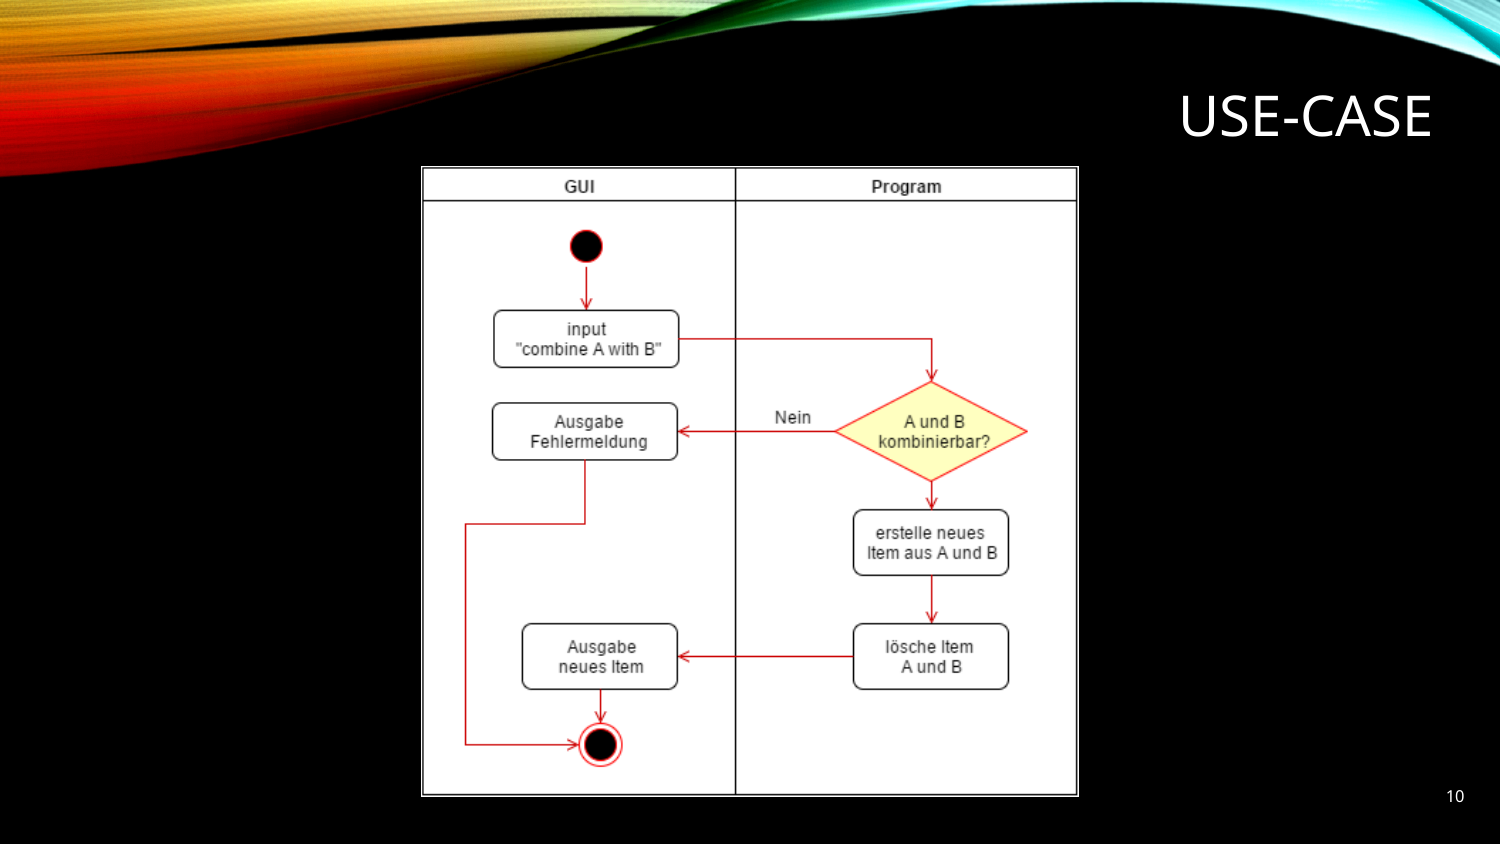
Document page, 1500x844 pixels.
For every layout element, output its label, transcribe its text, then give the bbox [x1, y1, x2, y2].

slide_number 10 [1389, 764, 1480, 830]
picture [0, 0, 1500, 797]
title USE-CASE [51, 72, 1449, 167]
